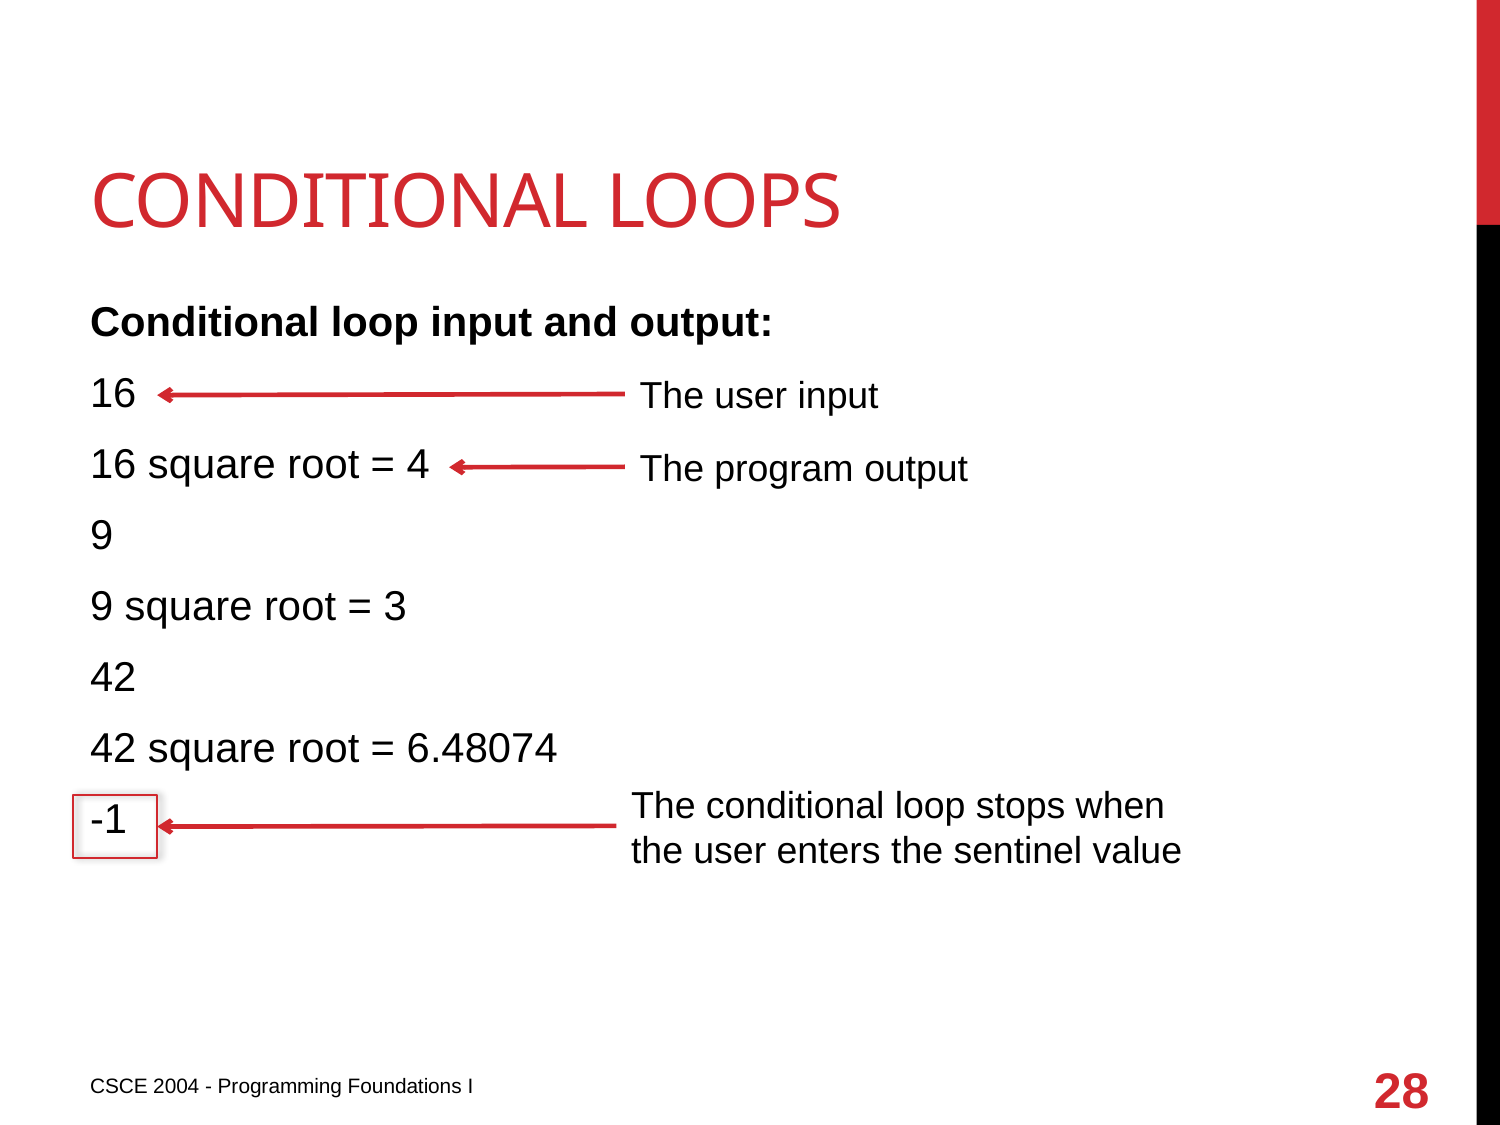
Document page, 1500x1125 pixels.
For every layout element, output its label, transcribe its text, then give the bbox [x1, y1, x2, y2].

slide_number 28 [1358, 1058, 1471, 1119]
text_box [72, 794, 158, 859]
list Conditional loop input and output: 16 16 square root = 4 9 9 square root = 3 42 42 square root = 6.48074 -1 [75, 287, 1325, 1005]
footer CSCE 2004 - Programming Foundations I [75, 1065, 638, 1112]
text_box The conditional loop stops when the user enters the sentinel value [616, 773, 1230, 879]
title Conditional loops [75, 25, 1025, 250]
text_box The user input [624, 364, 1020, 424]
text_box The program output [624, 436, 1020, 497]
